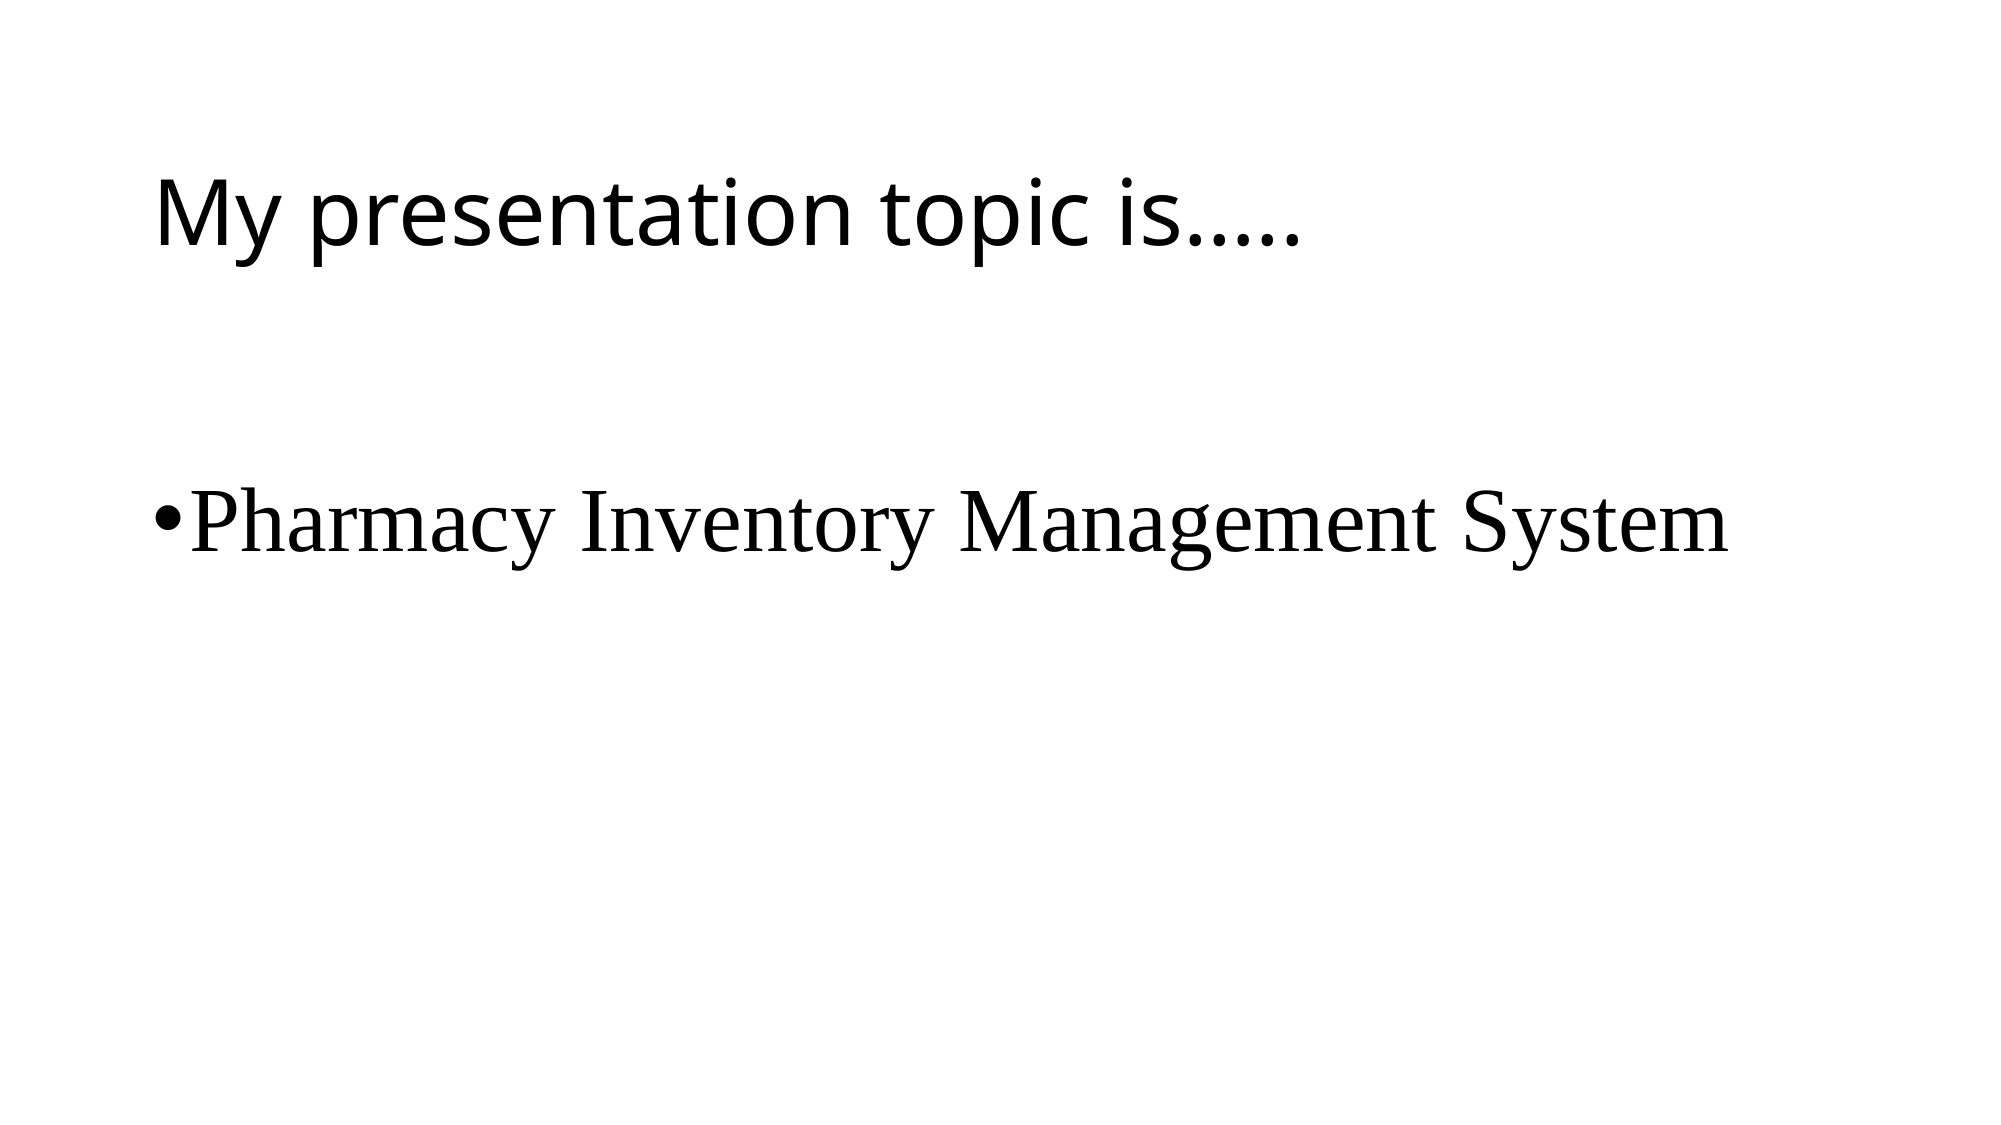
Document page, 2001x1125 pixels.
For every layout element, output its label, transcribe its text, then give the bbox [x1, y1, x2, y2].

list Pharmacy Inventory Management System [137, 465, 1863, 1014]
title My presentation topic is….. [137, 59, 1863, 373]
